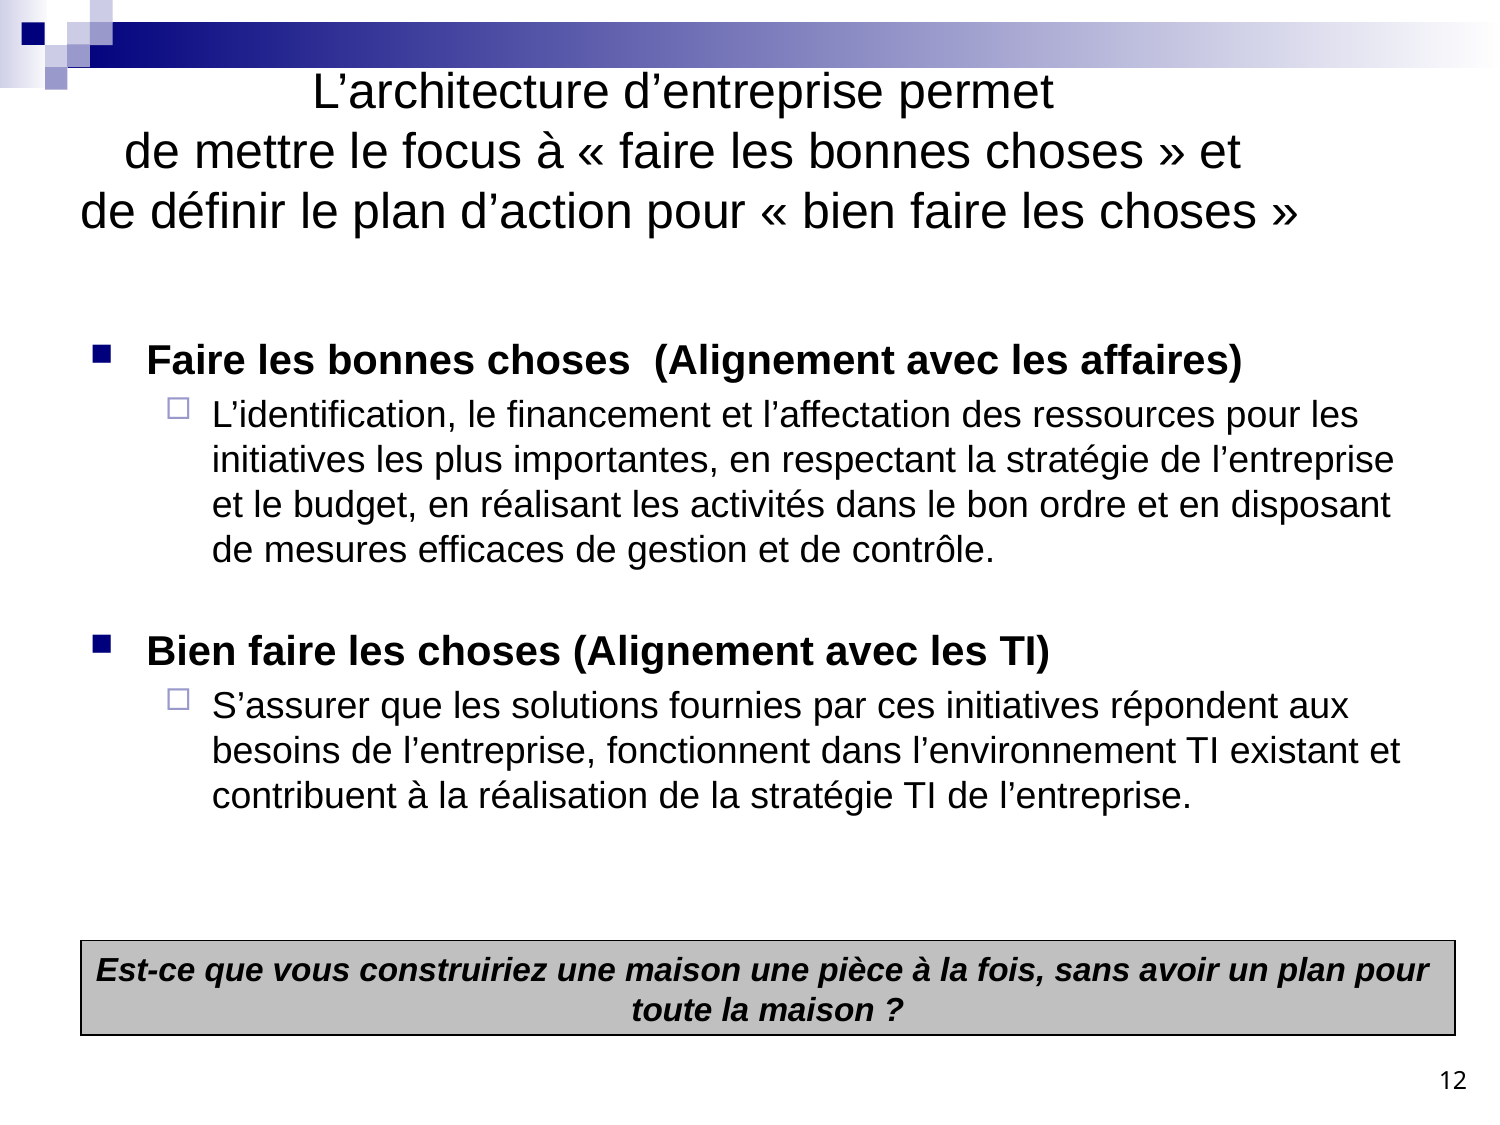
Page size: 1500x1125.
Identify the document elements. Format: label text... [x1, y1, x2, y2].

text_box Est-ce que vous construiriez une maison une pièce à la fois, sans avoir un plan pour toute la maison ? [80, 940, 1455, 1036]
slide_number 12 [1131, 1030, 1483, 1107]
list Faire les bonnes choses (Alignement avec les affaires) L’identification, le financement et l’affectation des ressources pour les initiatives les plus importantes, en respectant la stratégie de l’entreprise et le budget, en réalisant les activités dans le bon ordre et en disposant de mesures efficaces de gestion et de contrôle. Bien faire les choses (Alignement avec les TI) S’assurer que les solutions fournies par ces initiatives répondent aux besoins de l’entreprise, fonctionnent dans l’environnement TI existant et contribuent à la réalisation de la stratégie TI de l’entreprise. [74, 324, 1426, 1083]
title L’architecture d’entreprise permet de mettre le focus à « faire les bonnes choses » et de définir le plan d’action pour « bien faire les choses » [52, 54, 1329, 243]
